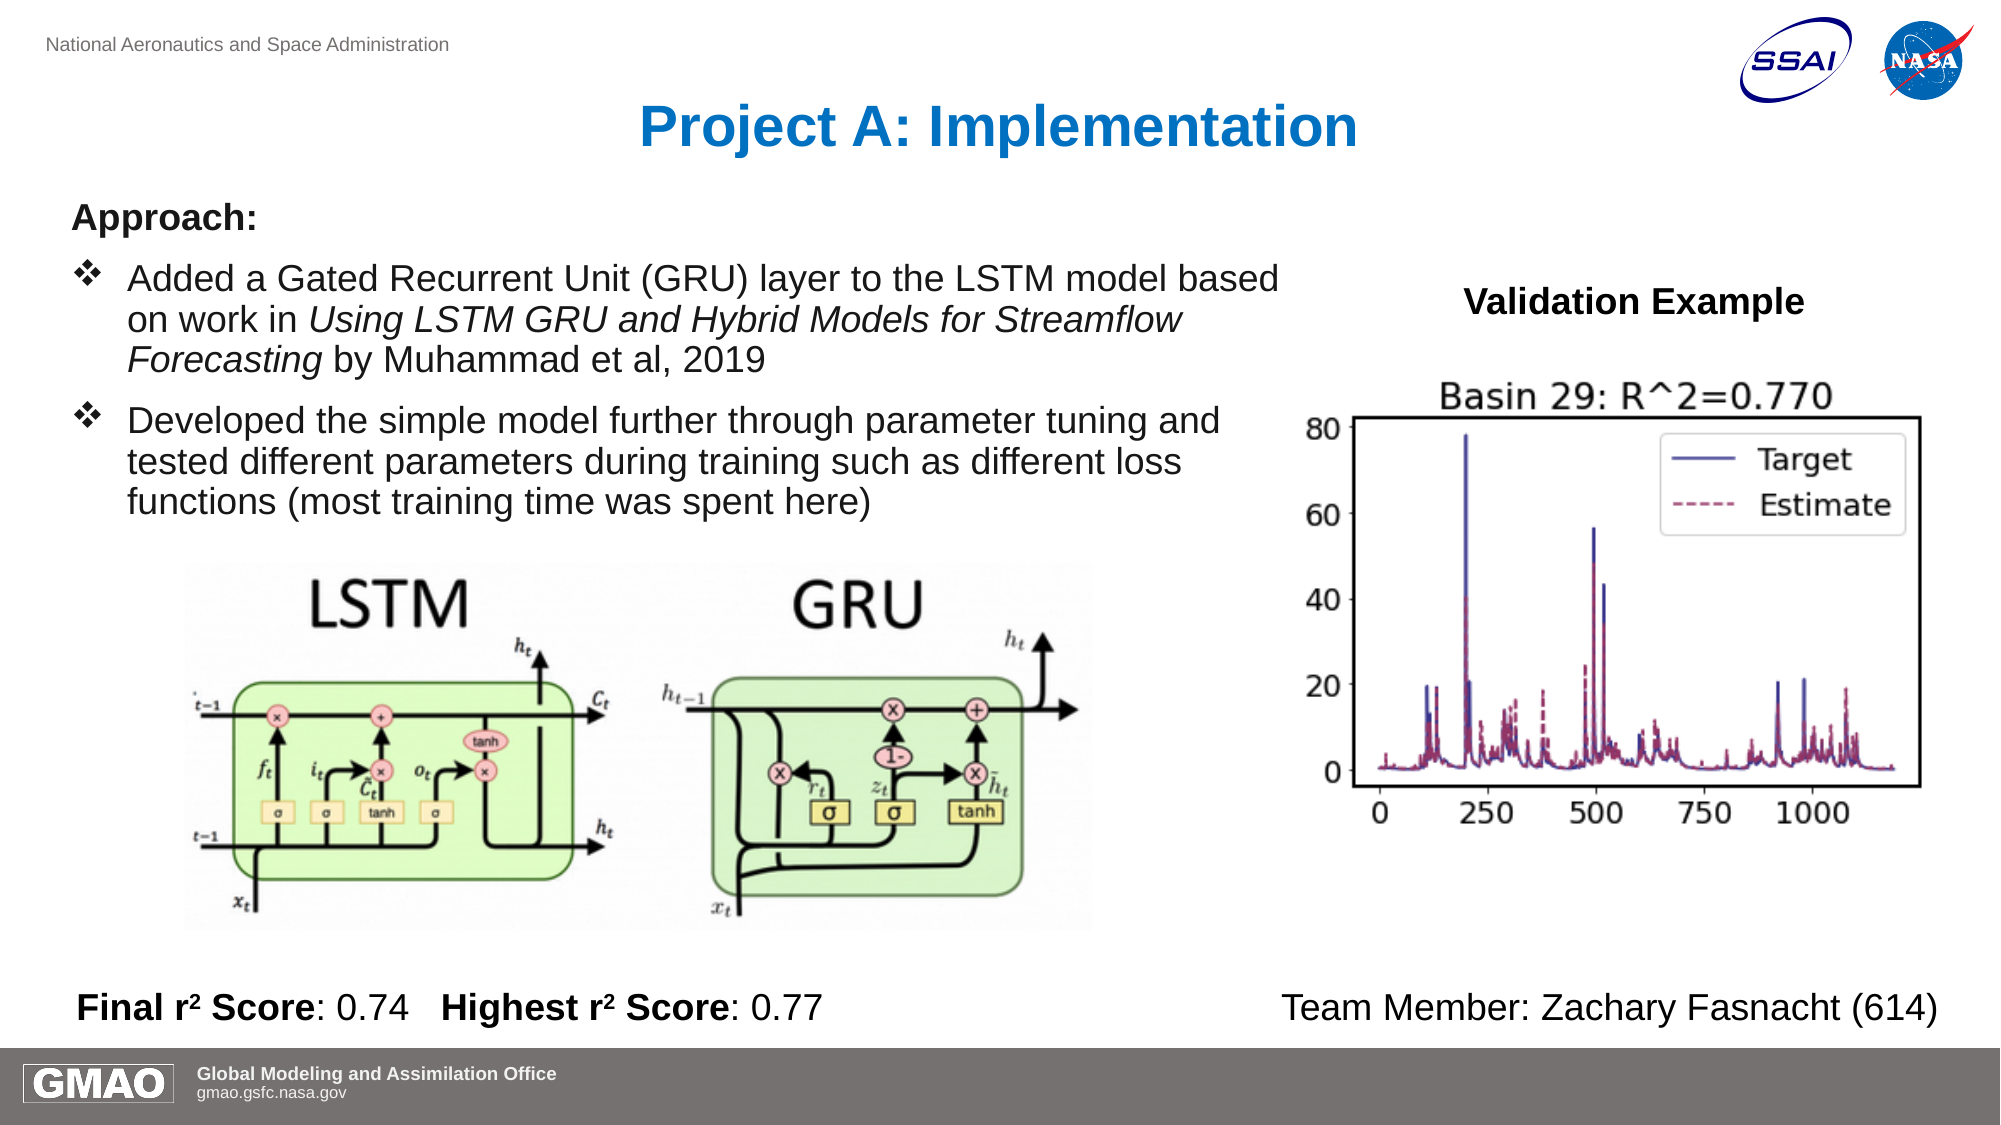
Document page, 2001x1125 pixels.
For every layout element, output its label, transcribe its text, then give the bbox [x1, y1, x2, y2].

text_box Team Member: Zachary Fasnacht (614) [1266, 975, 1956, 1036]
picture [1295, 374, 1927, 834]
picture [1740, 17, 1852, 103]
title Project A: Implementation [137, 88, 1863, 223]
text_box Validation Example [1448, 269, 1821, 329]
picture [184, 562, 1093, 931]
list Approach: Added a Gated Recurrent Unit (GRU) layer to the LSTM model based on work in Using LSTM GRU and Hybrid Models for Streamflow Forecasting by Muhammad et al, 2019 Developed the simple model further through parameter tuning and tested different parameters during training such as different loss functions (most training time was spent here) [56, 190, 1342, 737]
text_box Final r2 Score: 0.74 Highest r2 Score: 0.77 [61, 975, 850, 1036]
picture [23, 1064, 174, 1103]
